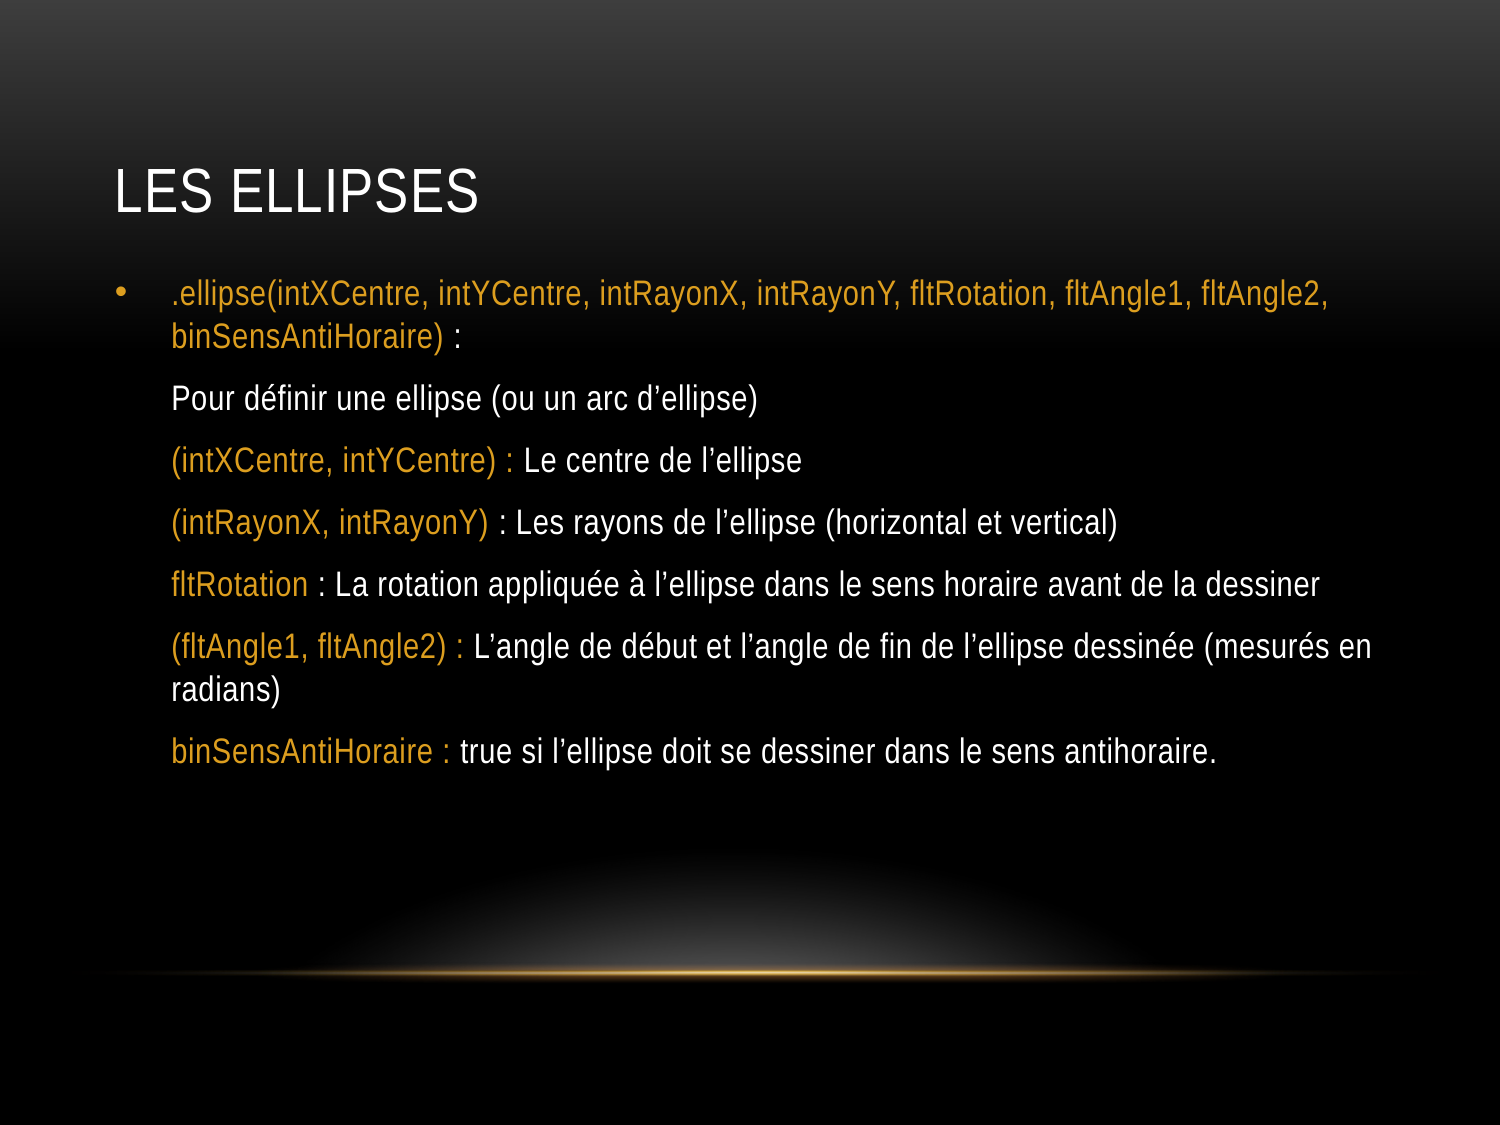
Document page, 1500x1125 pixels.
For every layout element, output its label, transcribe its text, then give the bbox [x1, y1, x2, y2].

list .ellipse(intXCentre, intYCentre, intRayonX, intRayonY, fltRotation, fltAngle1, fltAngle2, binSensAntiHoraire) : Pour définir une ellipse (ou un arc d’ellipse) (intXCentre, intYCentre) : Le centre de l’ellipse (intRayonX, intRayonY) : Les rayons de l’ellipse (horizontal et vertical) fltRotation : La rotation appliquée à l’ellipse dans le sens horaire avant de la dessiner (fltAngle1, fltAngle2) : L’angle de début et l’angle de fin de l’ellipse dessinée (mesurés en radians) binSensAntiHoraire : true si l’ellipse doit se dessiner dans le sens antihoraire. [99, 262, 1400, 938]
picture [0, 0, 1500, 1125]
title LES Ellipses [99, 45, 1400, 233]
